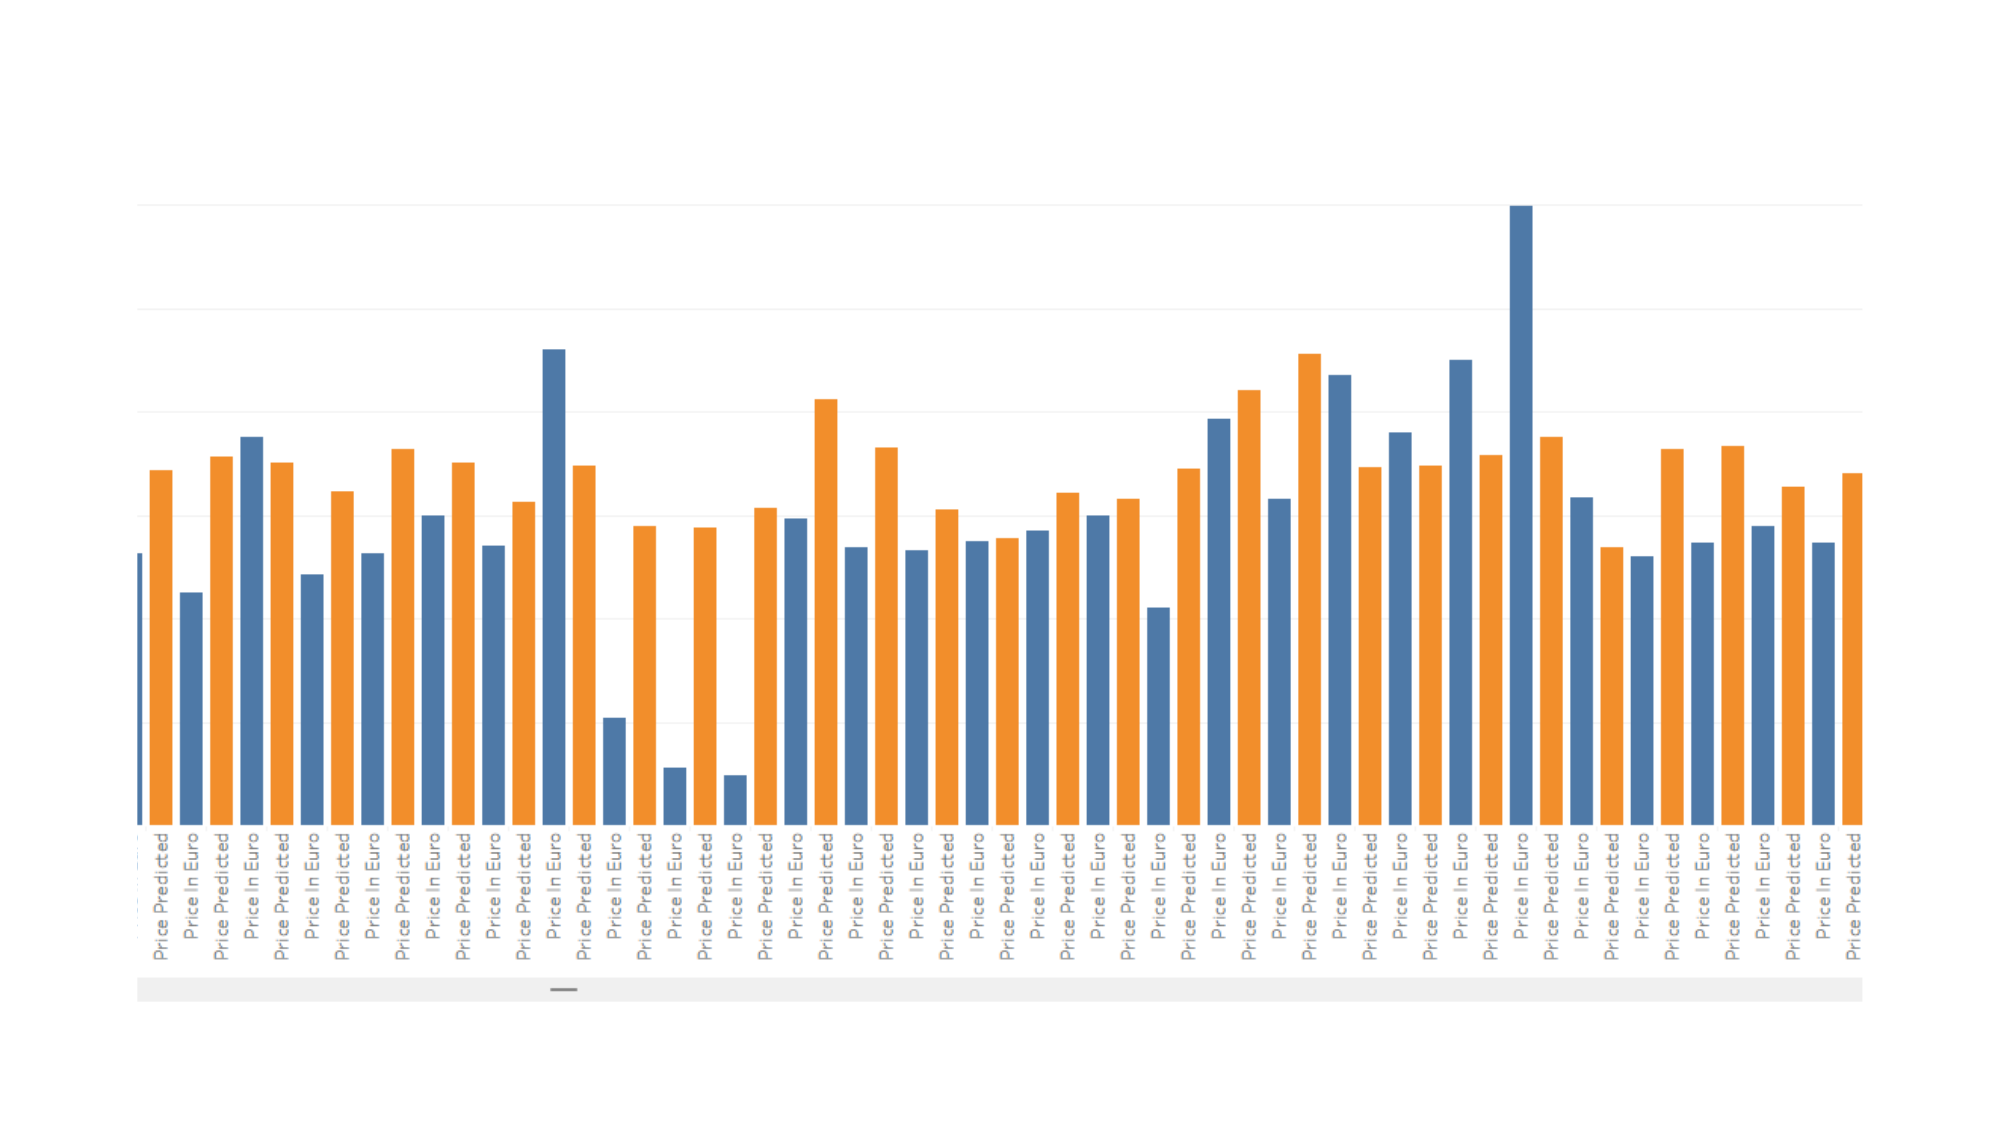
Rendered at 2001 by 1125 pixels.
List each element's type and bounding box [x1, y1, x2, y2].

list [137, 120, 1863, 1005]
